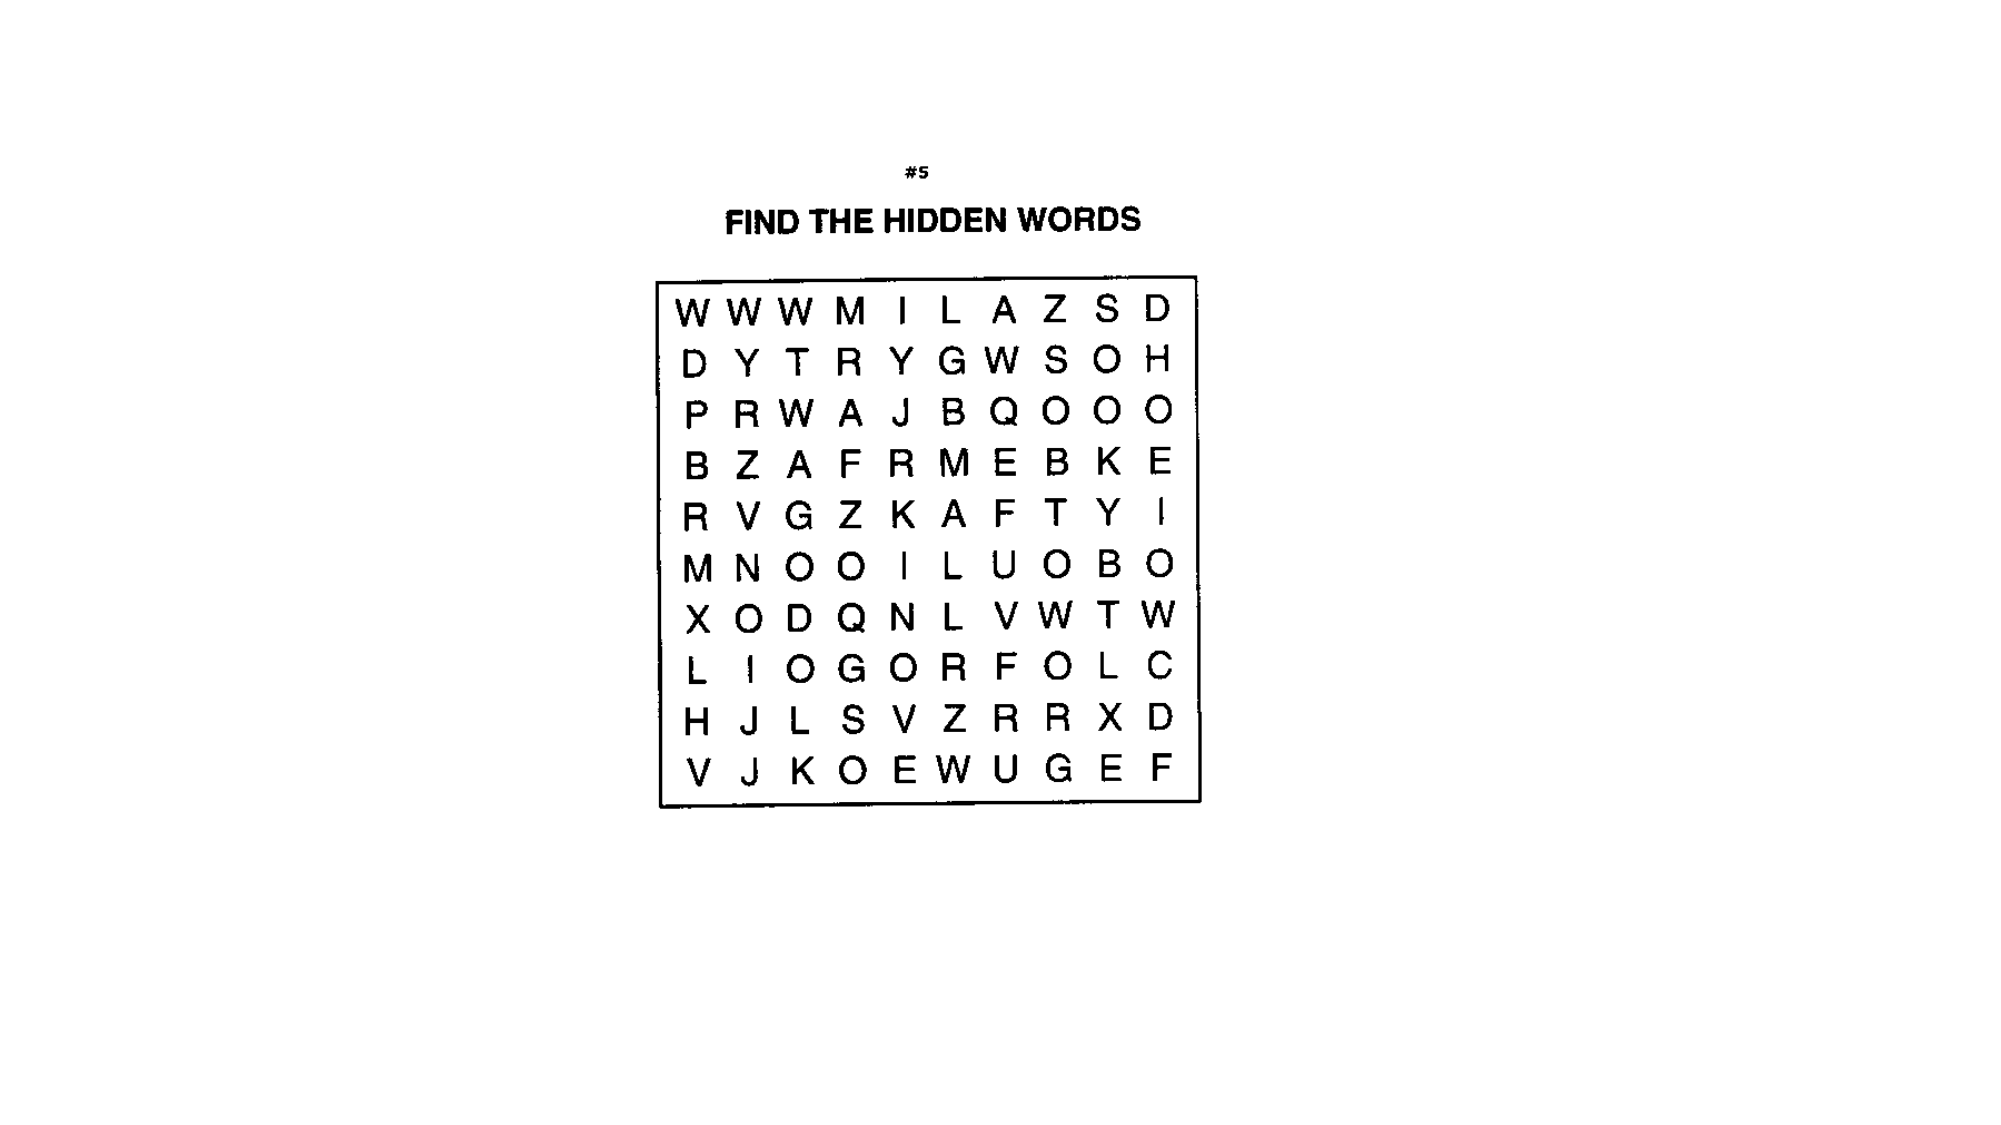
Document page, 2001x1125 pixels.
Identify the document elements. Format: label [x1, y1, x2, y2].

list [589, 153, 1264, 825]
